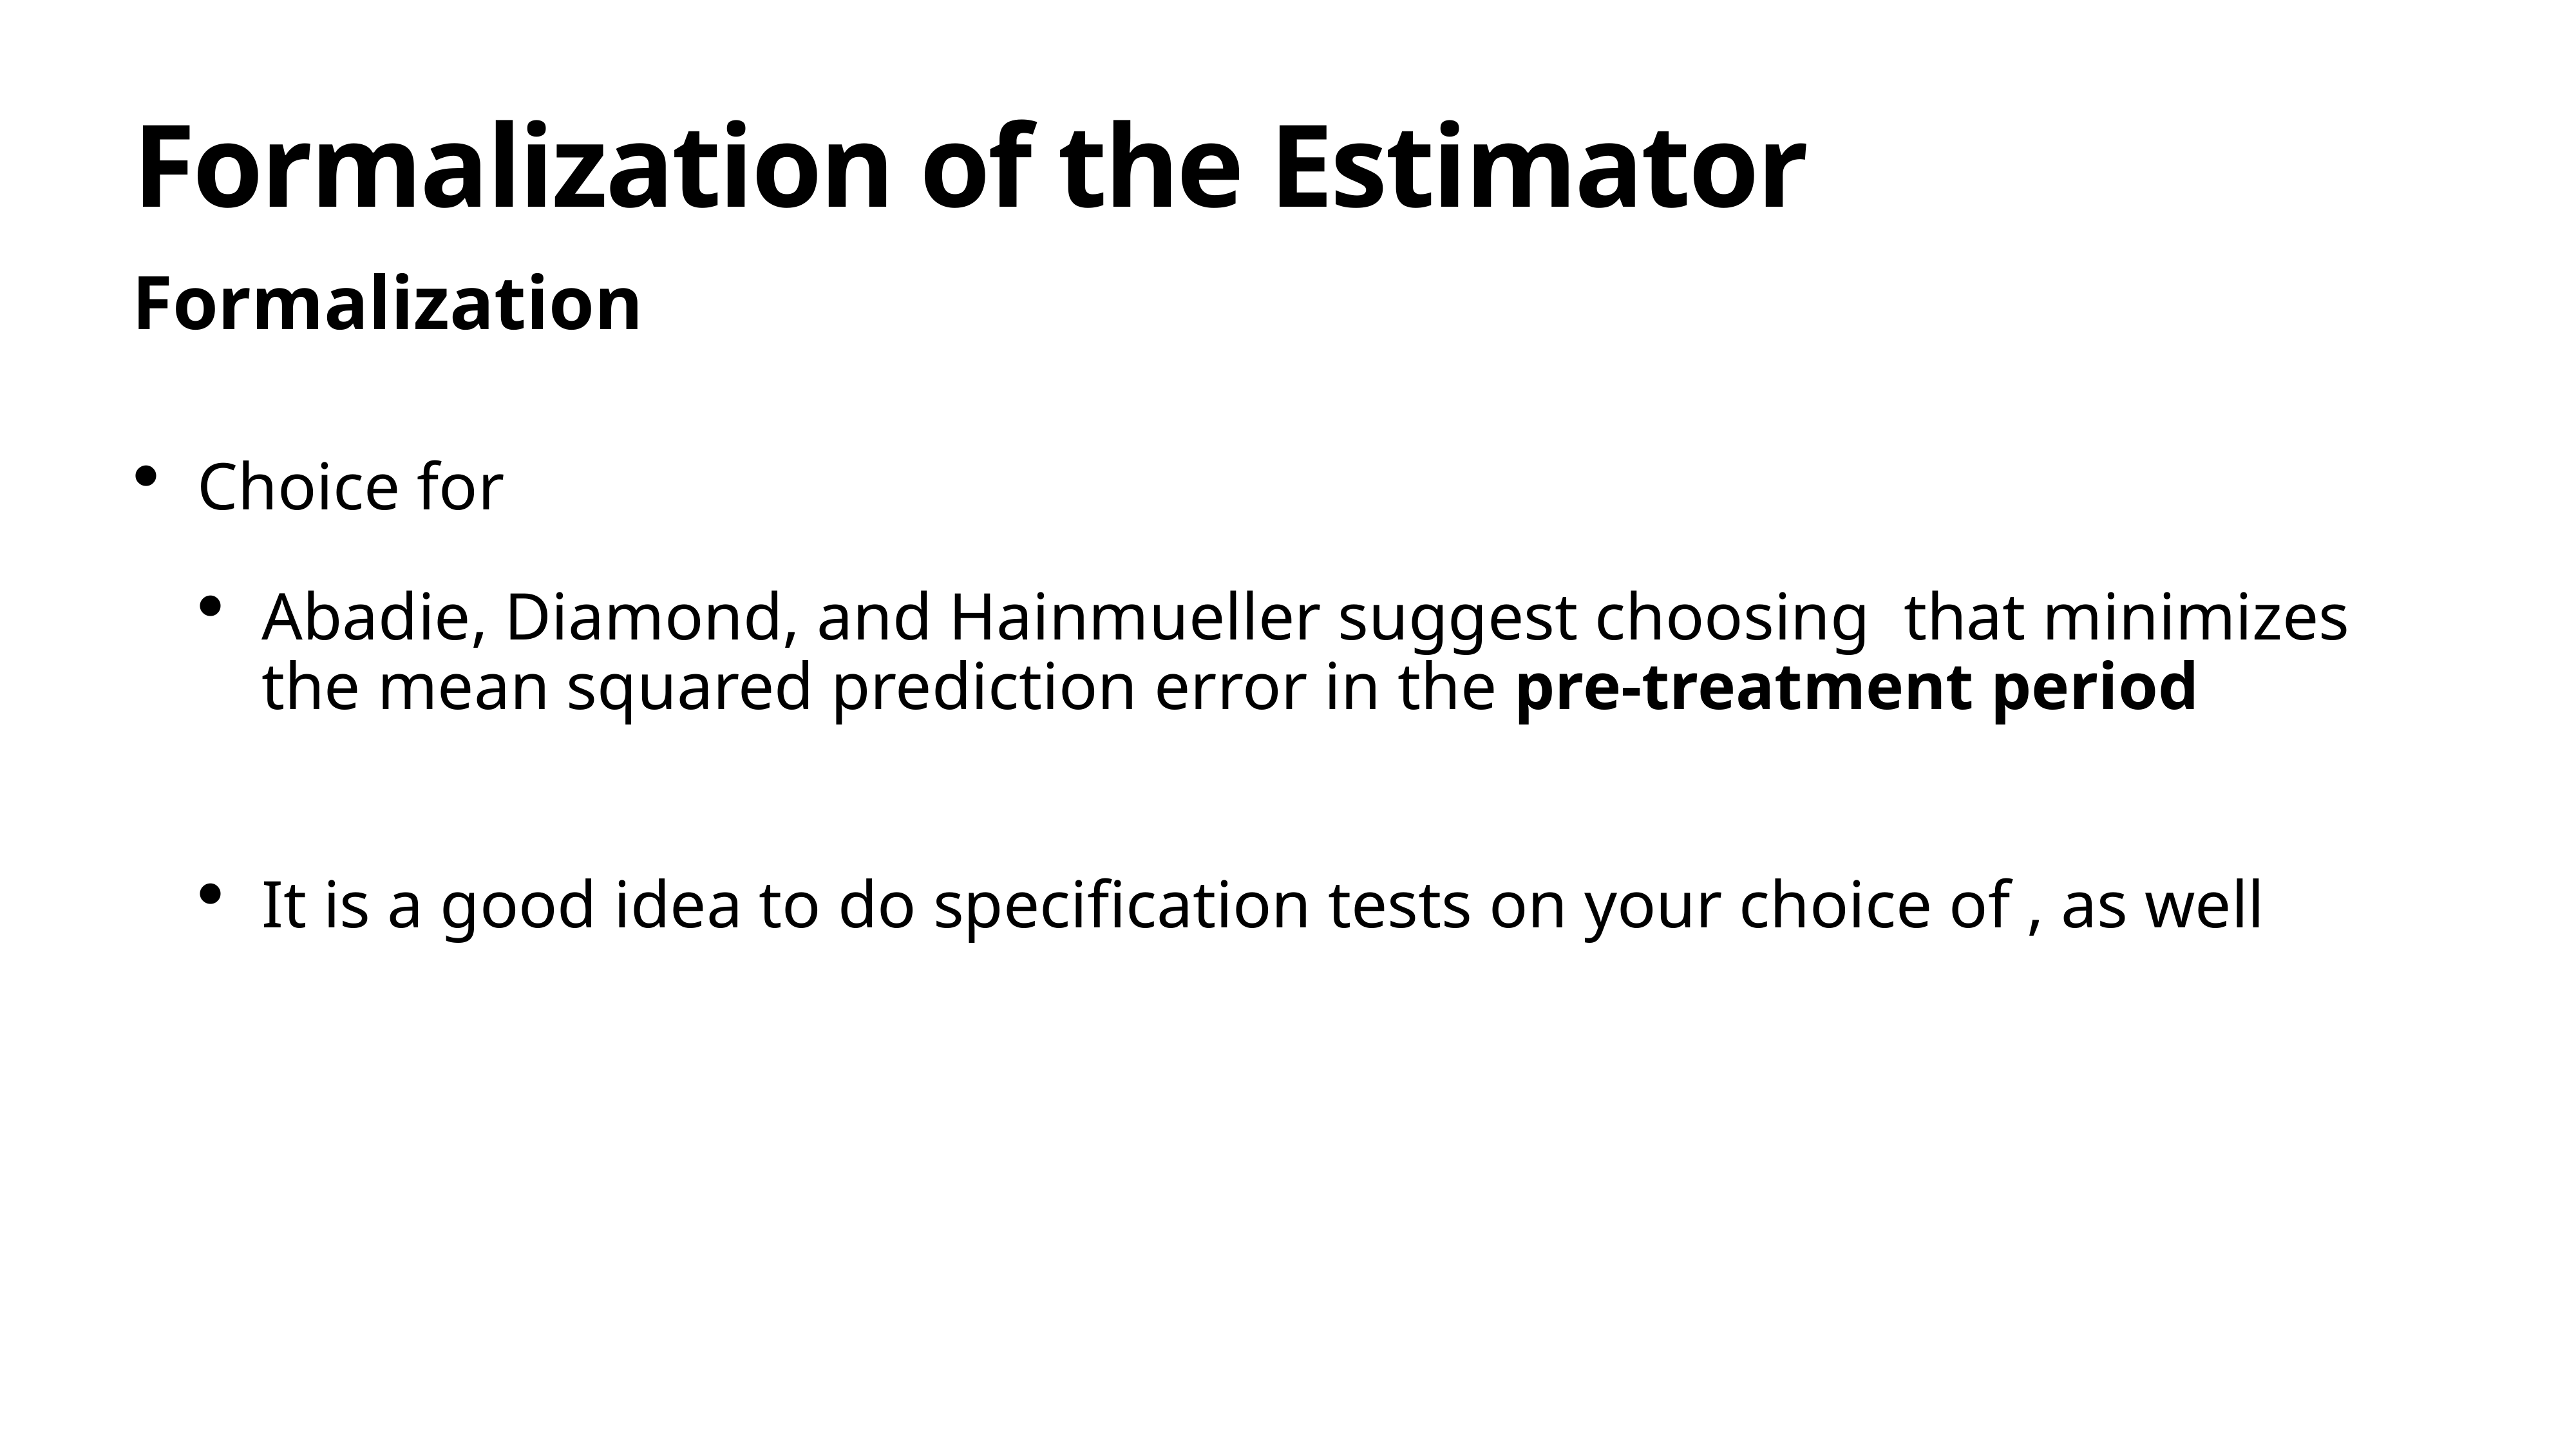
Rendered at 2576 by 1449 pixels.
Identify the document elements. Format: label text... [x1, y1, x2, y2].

title Formalization of the Estimator [127, 113, 2449, 250]
list Choice for Abadie, Diamond, and Hainmueller suggest choosing that minimizes the mean squared prediction error in the pre-treatment period It is a good idea to do specification tests on your choice of , as well [127, 448, 2449, 1321]
list Formalization [127, 250, 2449, 350]
